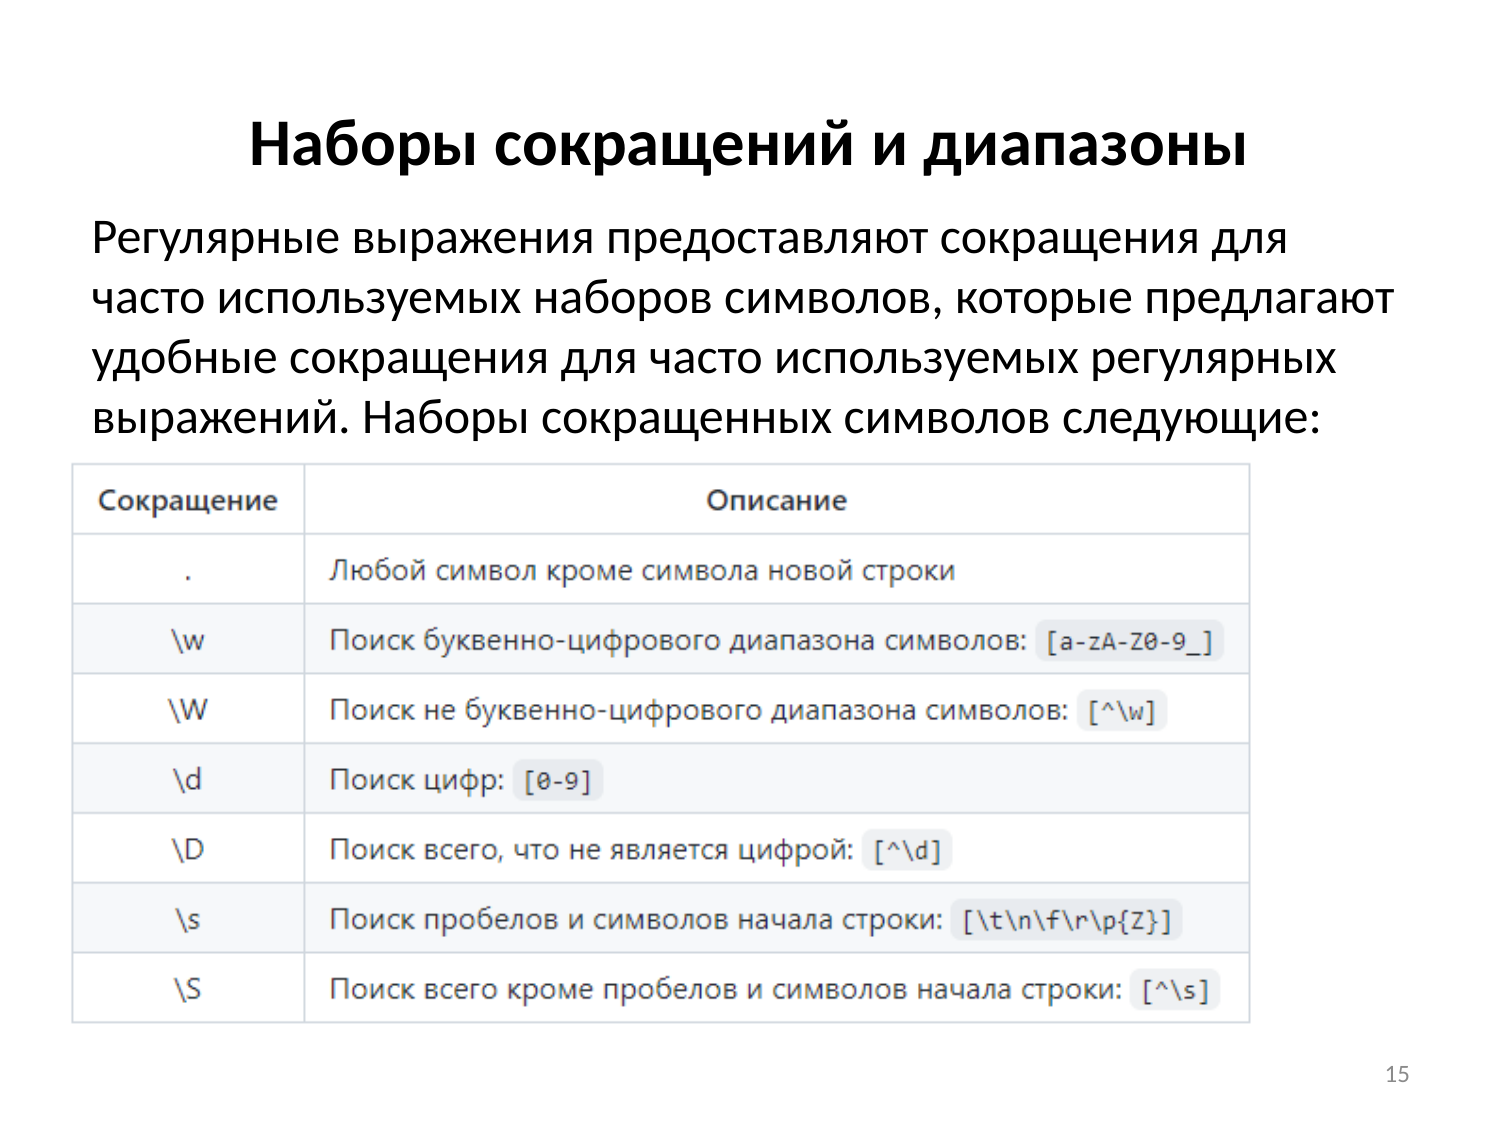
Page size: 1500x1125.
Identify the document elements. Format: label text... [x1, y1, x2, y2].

slide_number 15 [1074, 1042, 1425, 1103]
picture [52, 455, 1266, 1036]
title Наборы сокращений и диапазоны [75, 45, 1425, 233]
list Регулярные выражения предоставляют сокращения для часто используемых наборов символов, которые предлагают удобные сокращения для часто используемых регулярных выражений. Наборы сокращенных символов следующие: [76, 196, 1427, 939]
